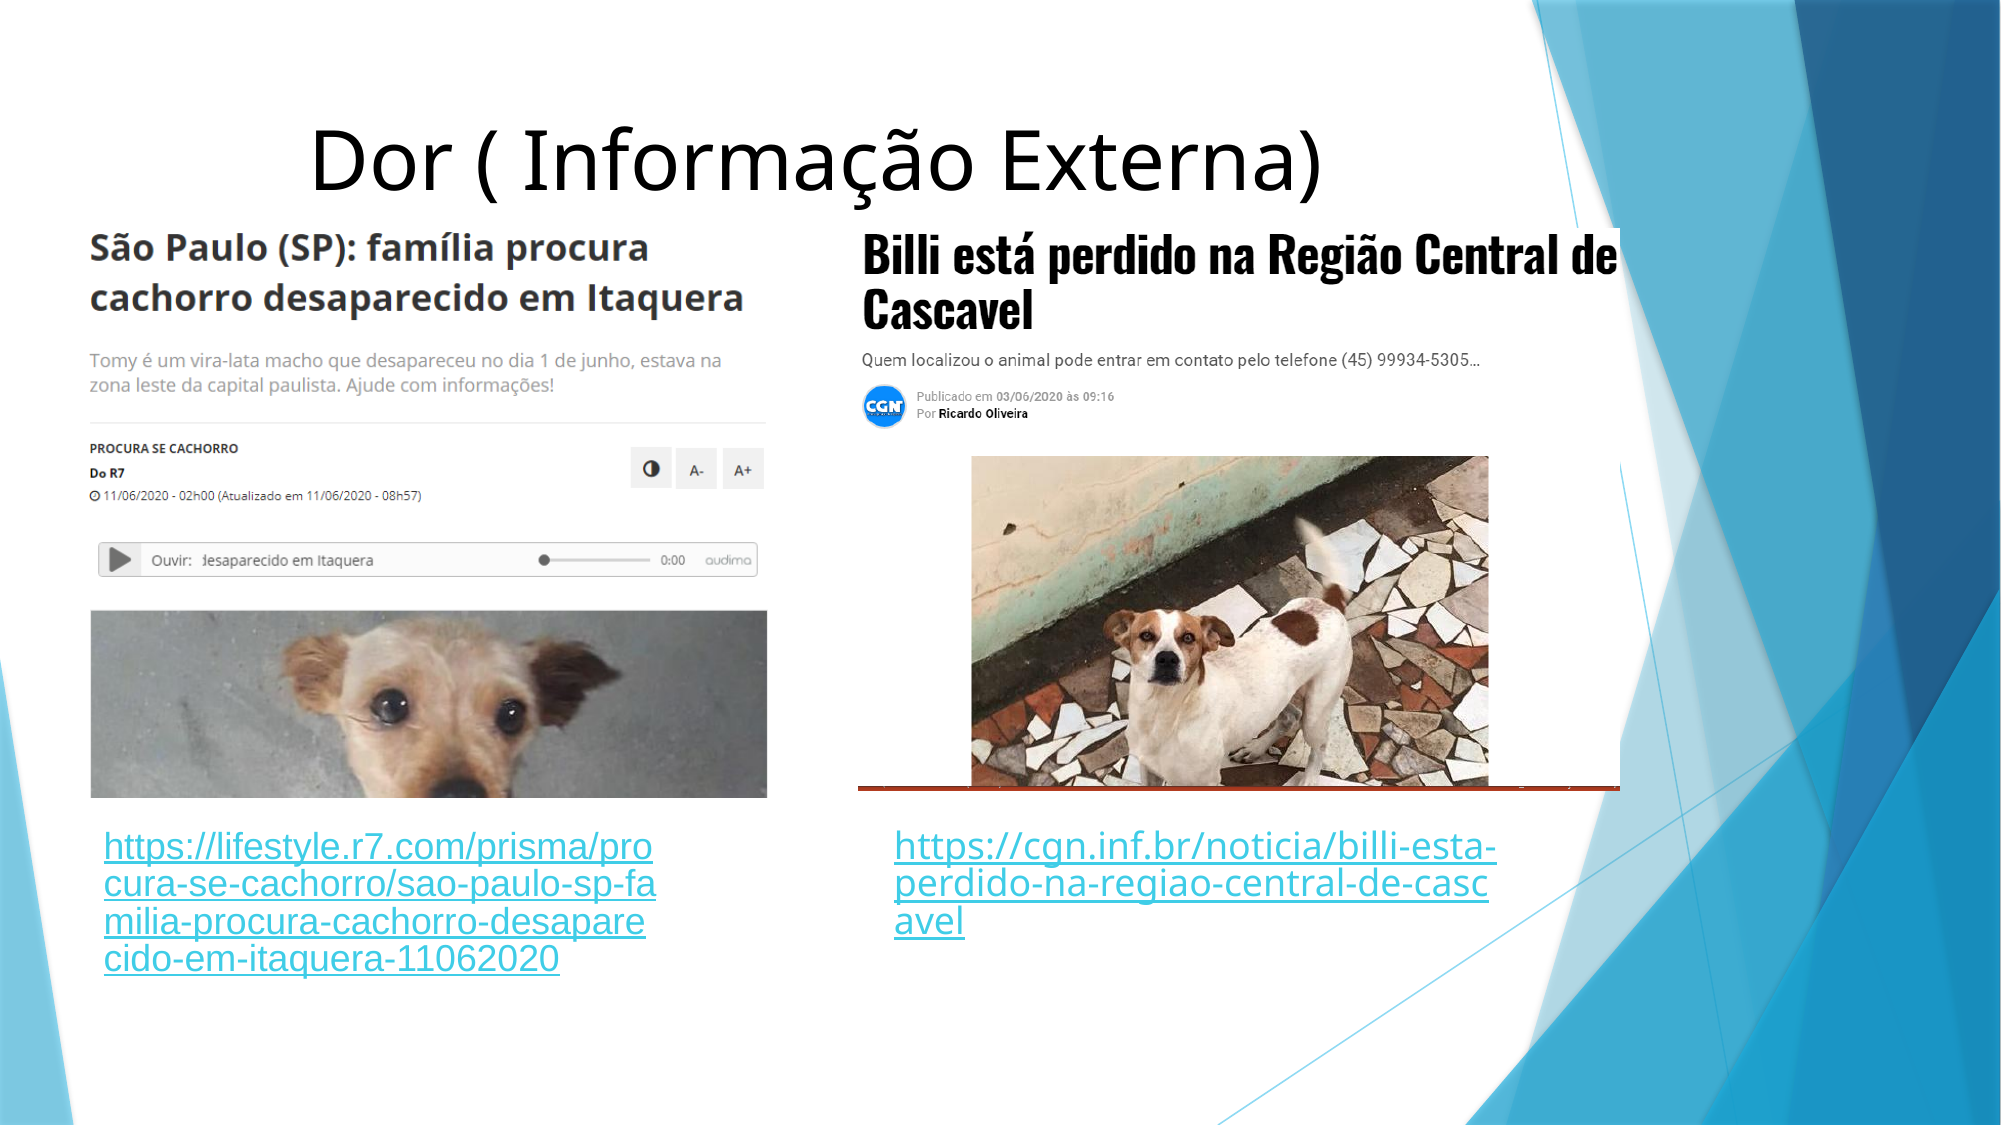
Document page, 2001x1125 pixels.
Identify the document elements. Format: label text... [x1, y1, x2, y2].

text_box https://lifestyle.r7.com/prisma/procura-se-cachorro/sao-paulo-sp-familia-procura-cachorro-desaparecido-em-itaquera-11062020 [88, 814, 674, 875]
picture [857, 227, 1620, 791]
picture [88, 227, 769, 799]
text_box https://cgn.inf.br/noticia/billi-esta-perdido-na-regiao-central-de-cascavel [879, 814, 1512, 881]
title Dor ( Informação Externa) [111, 99, 1522, 229]
